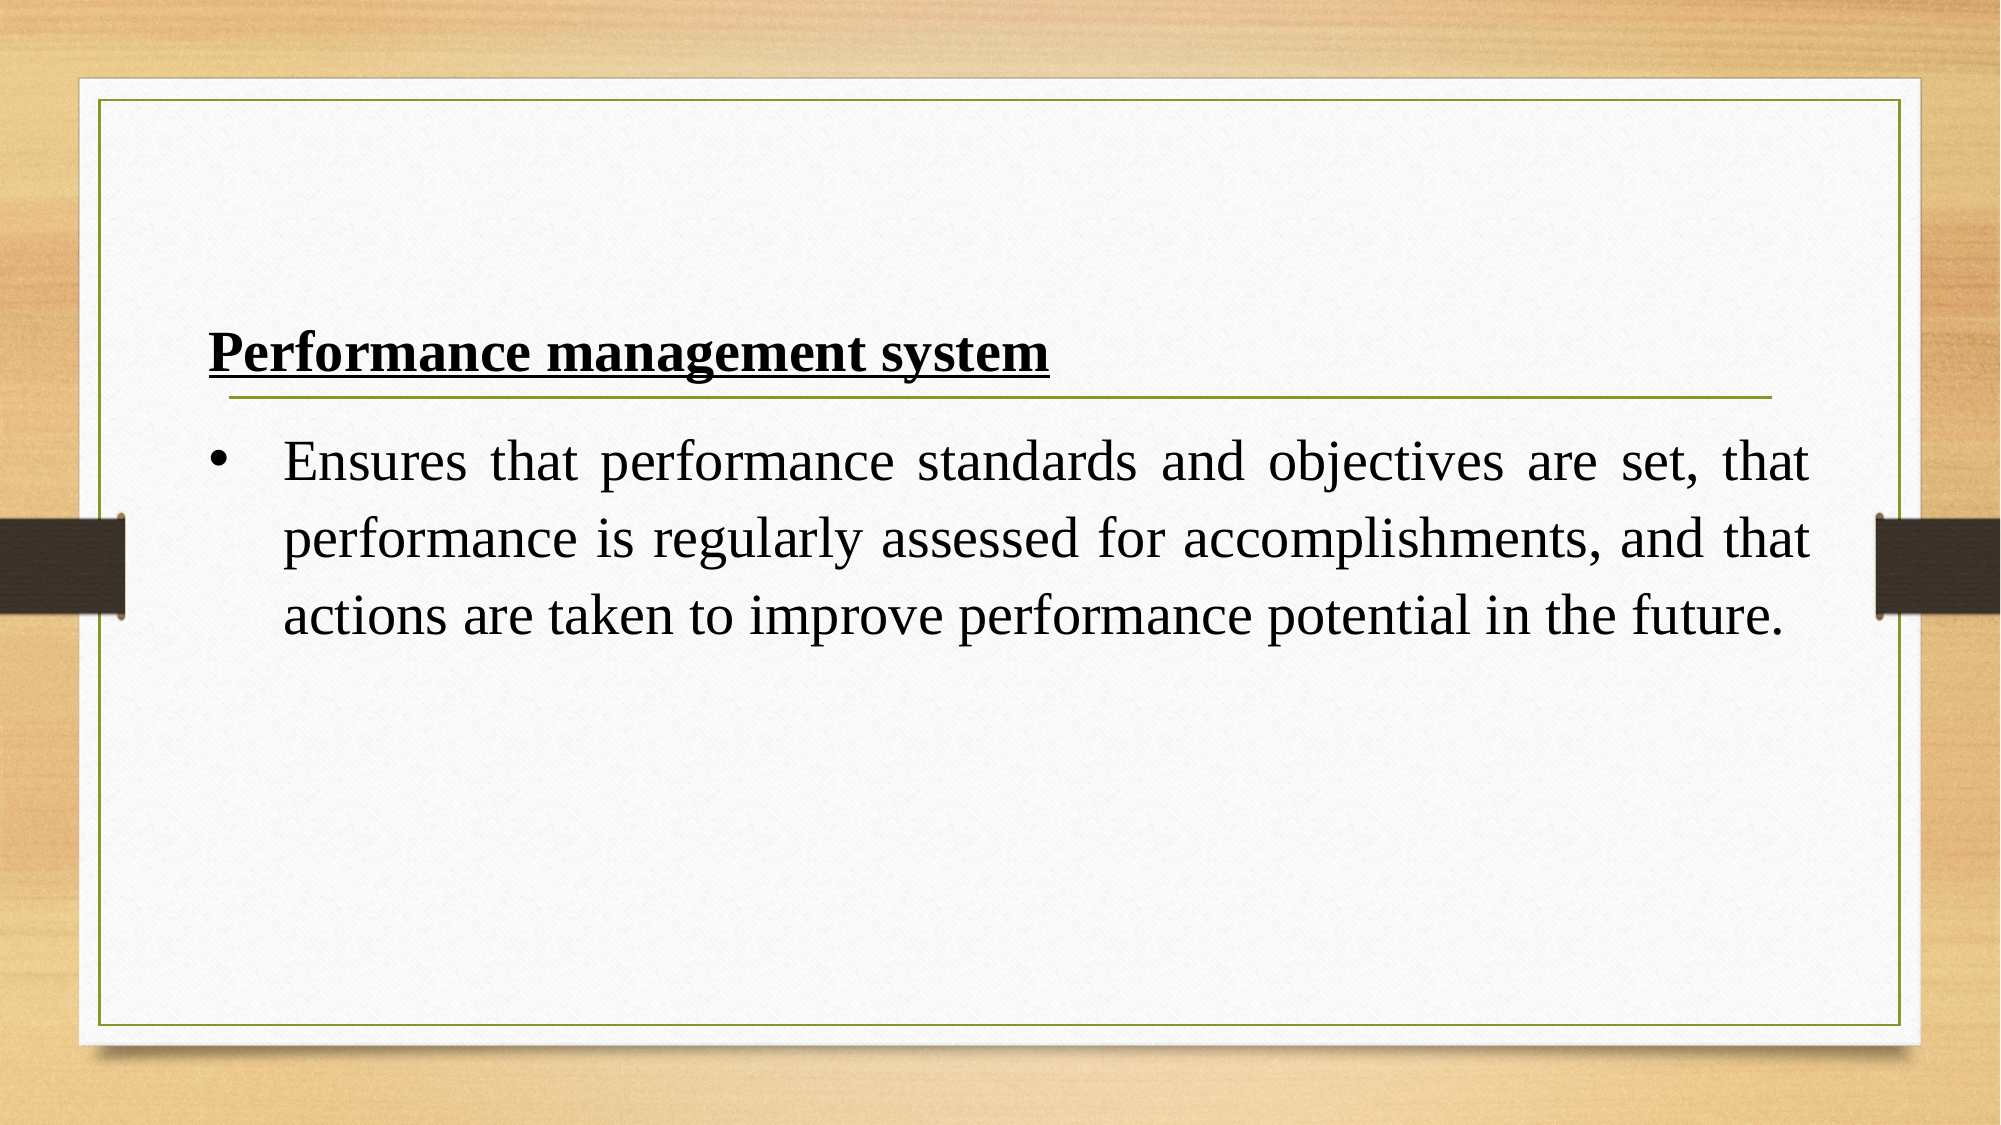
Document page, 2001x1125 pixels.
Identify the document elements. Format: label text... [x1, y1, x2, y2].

picture [0, 0, 2001, 1125]
text_box Performance management system Ensures that performance standards and objectives are set, that performance is regularly assessed for accomplishments, and that actions are taken to improve performance potential in the future. [193, 298, 1833, 654]
